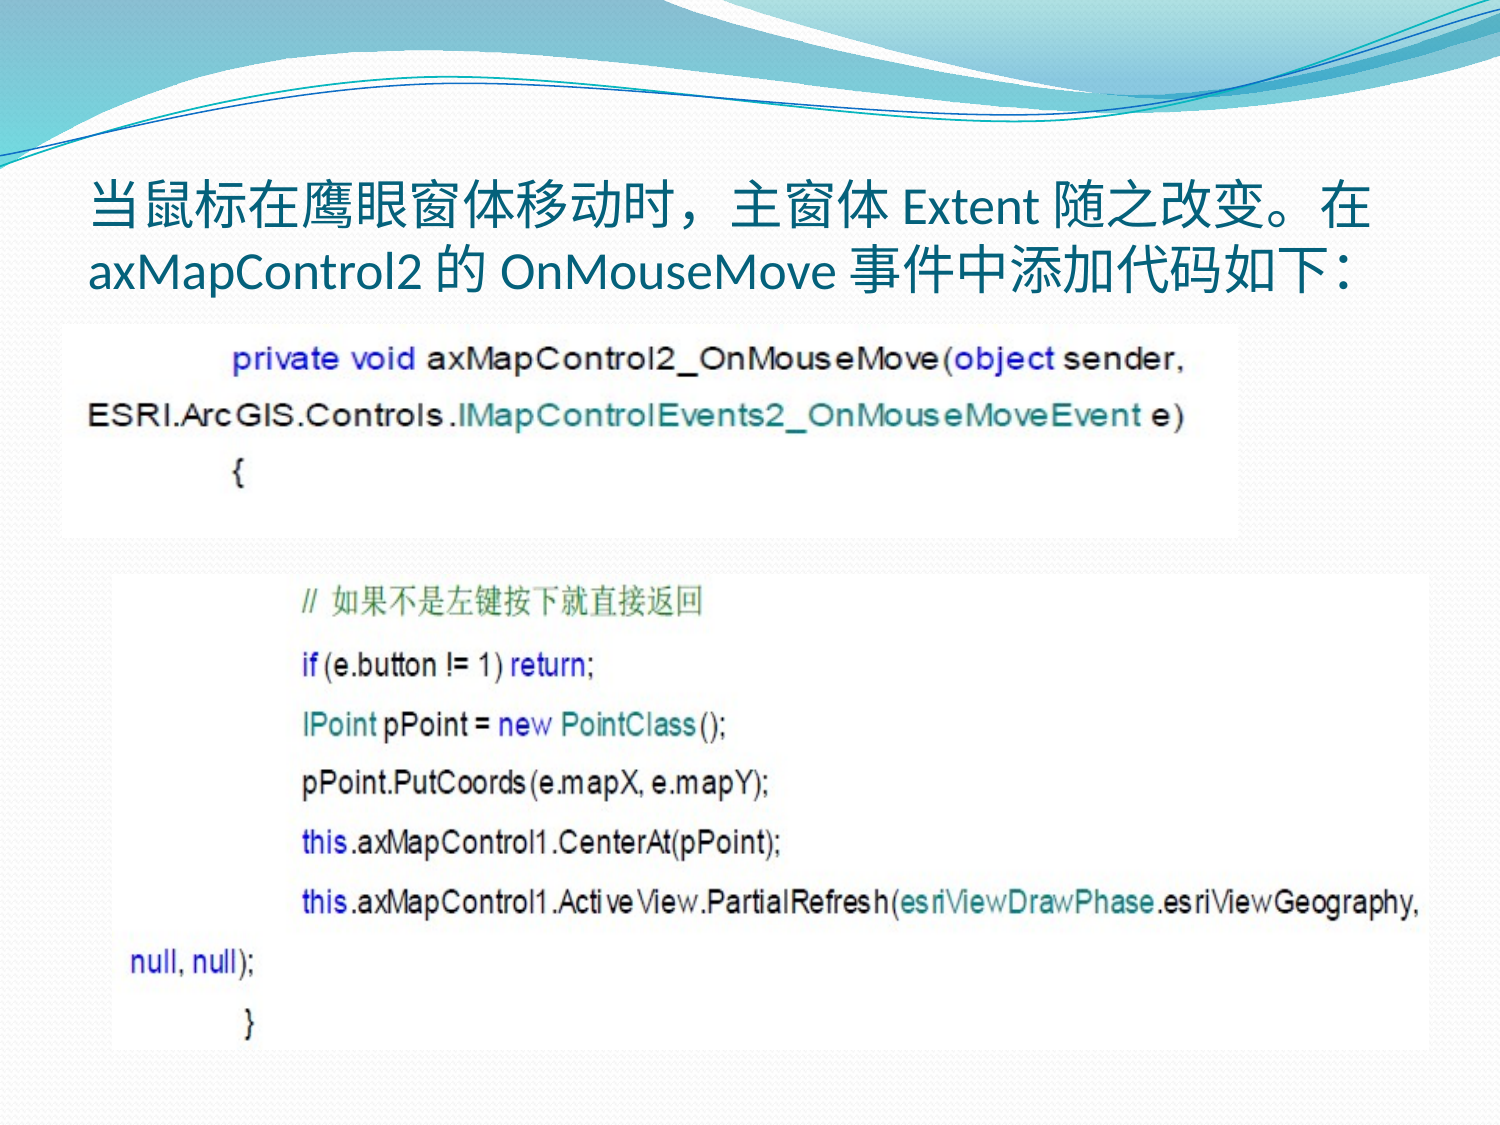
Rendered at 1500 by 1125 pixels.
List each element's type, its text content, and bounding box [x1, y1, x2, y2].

picture [62, 324, 1238, 538]
picture [112, 574, 1429, 1051]
title 当鼠标在鹰眼窗体移动时，主窗体Extent随之改变。在axMapControl2的OnMouseMove事件中添加代码如下： [87, 112, 1451, 300]
